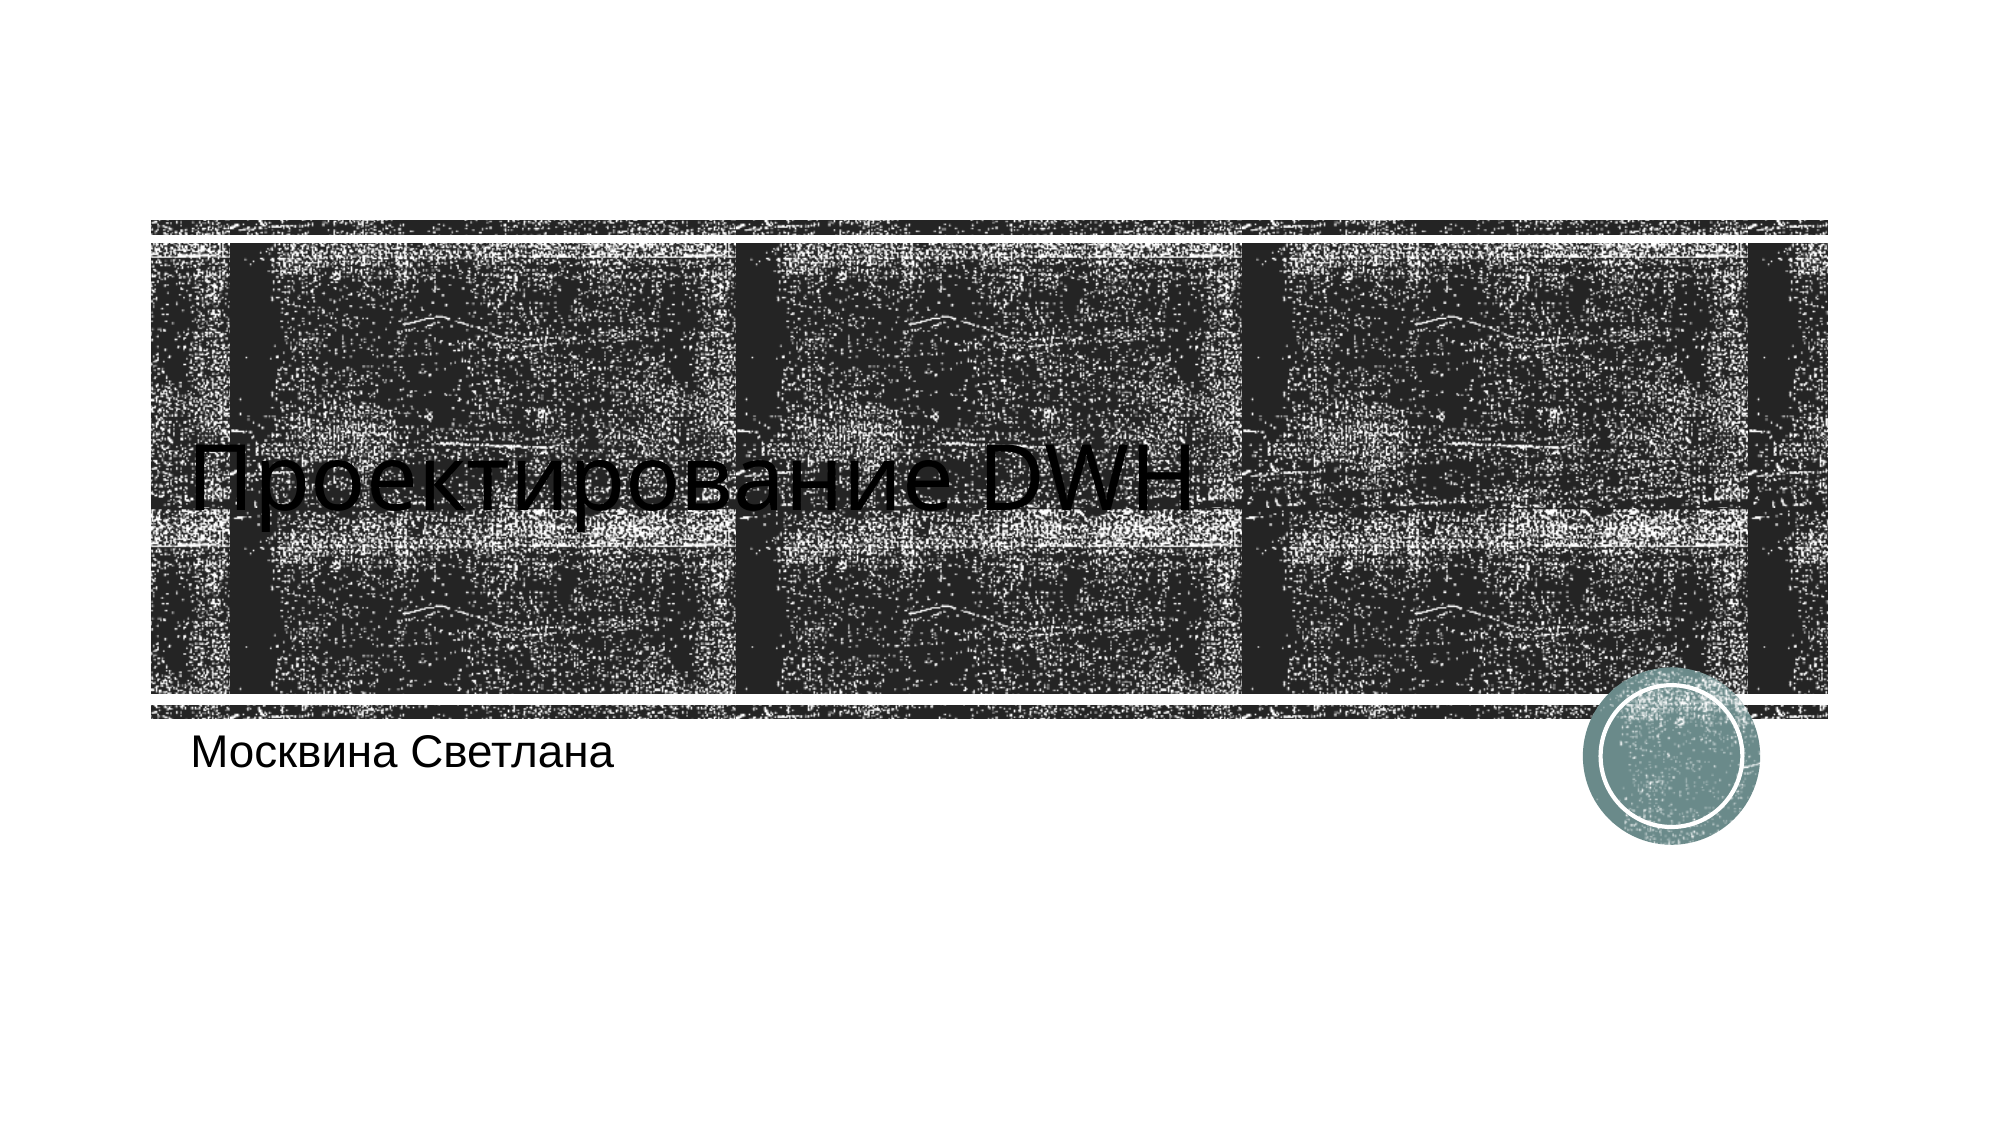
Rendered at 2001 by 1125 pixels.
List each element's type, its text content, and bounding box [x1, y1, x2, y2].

subtitle Москвина Светлана [175, 720, 1470, 896]
title Проектирование DWH [172, 234, 1808, 733]
